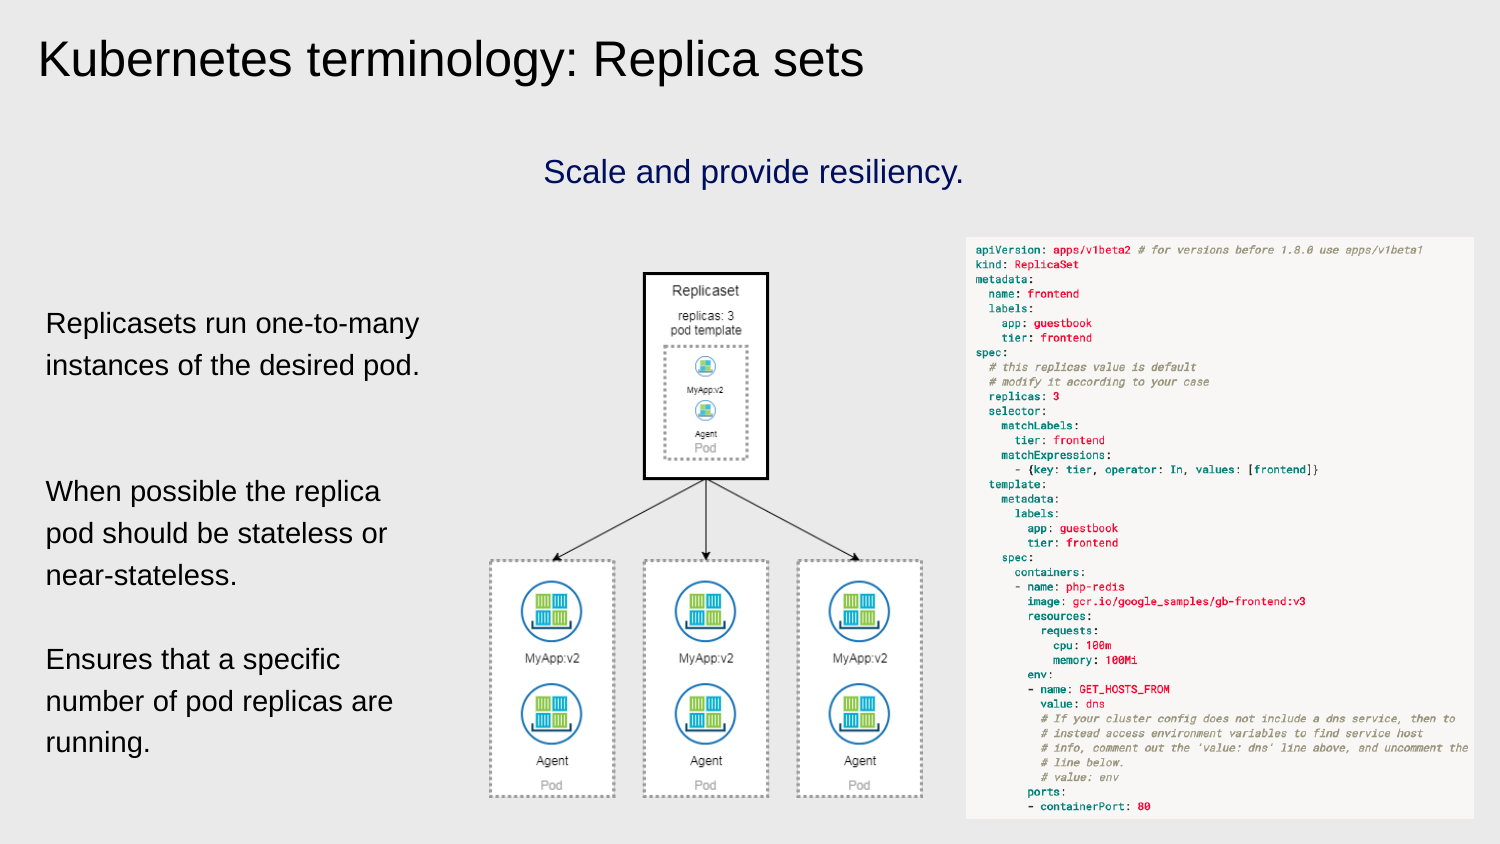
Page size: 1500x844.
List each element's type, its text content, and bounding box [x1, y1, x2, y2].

text_box Replicasets run one-to-many instances of the desired pod. When possible the replica pod should be stateless or near-stateless. Ensures that a specific number of pod replicas are running. [42, 294, 430, 762]
picture [489, 271, 924, 798]
text_box Scale and provide resiliency. [68, 142, 1440, 198]
picture [966, 237, 1474, 819]
title Kubernetes terminology: Replica sets [37, 33, 1027, 96]
